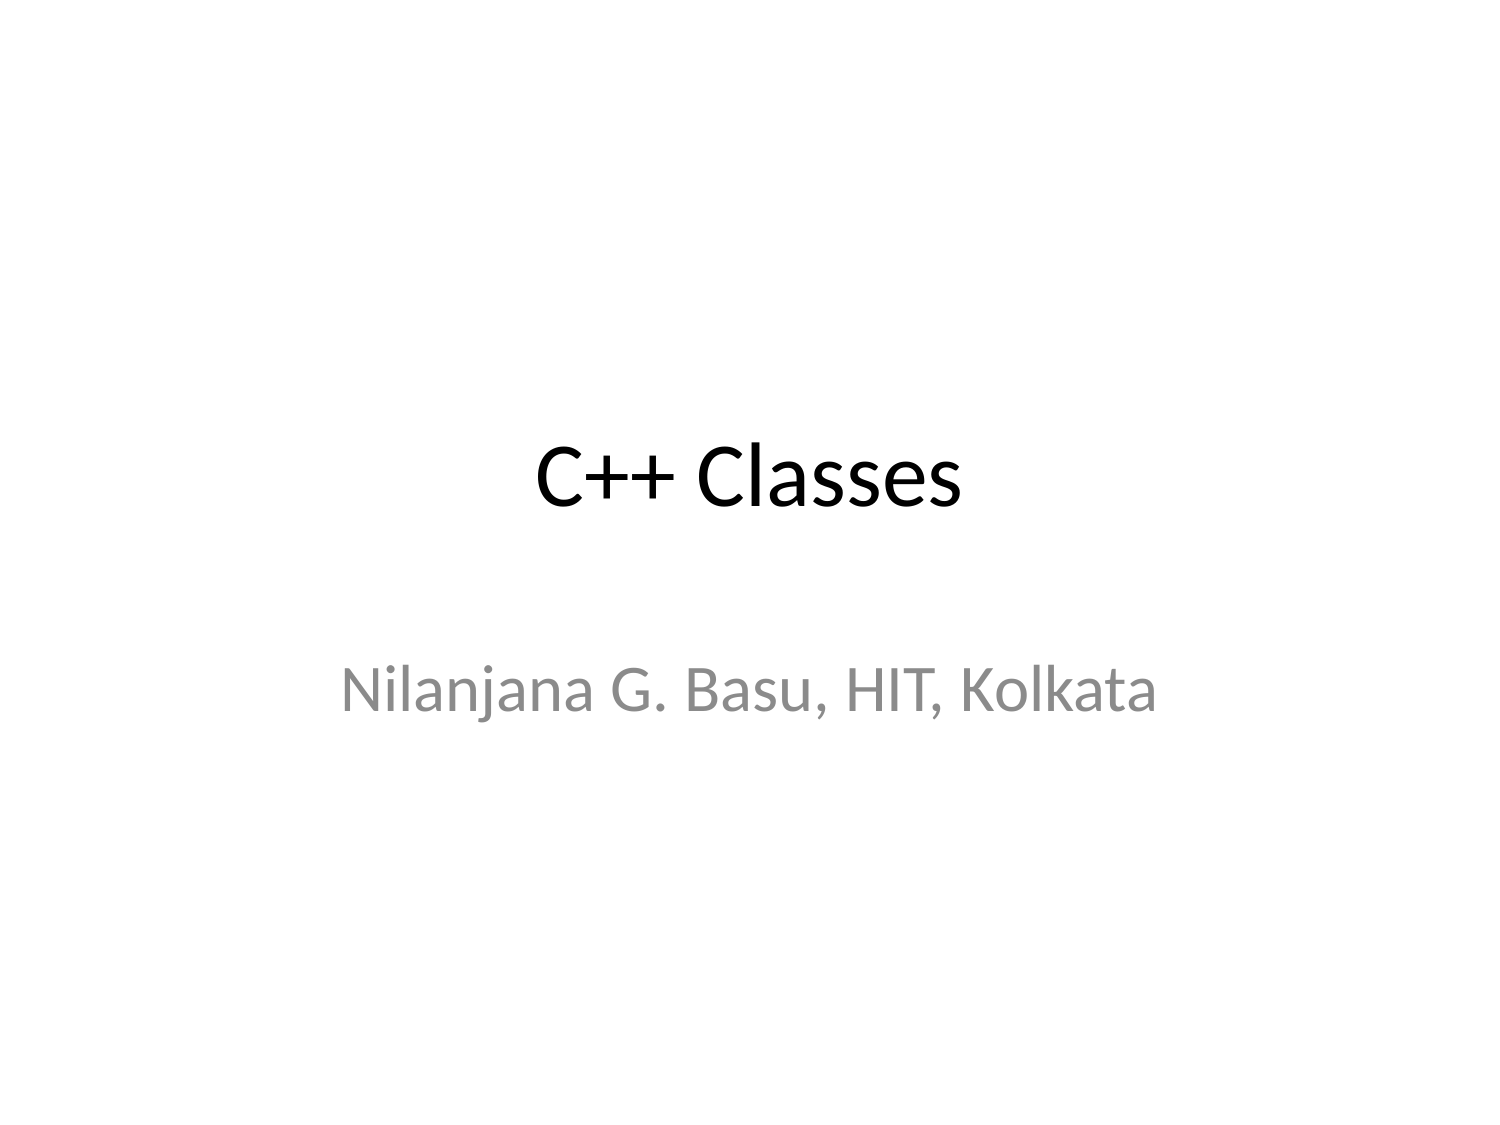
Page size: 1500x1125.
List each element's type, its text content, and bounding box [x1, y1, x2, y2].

title C++ Classes [112, 349, 1388, 591]
subtitle Nilanjana G. Basu, HIT, Kolkata [225, 637, 1275, 925]
